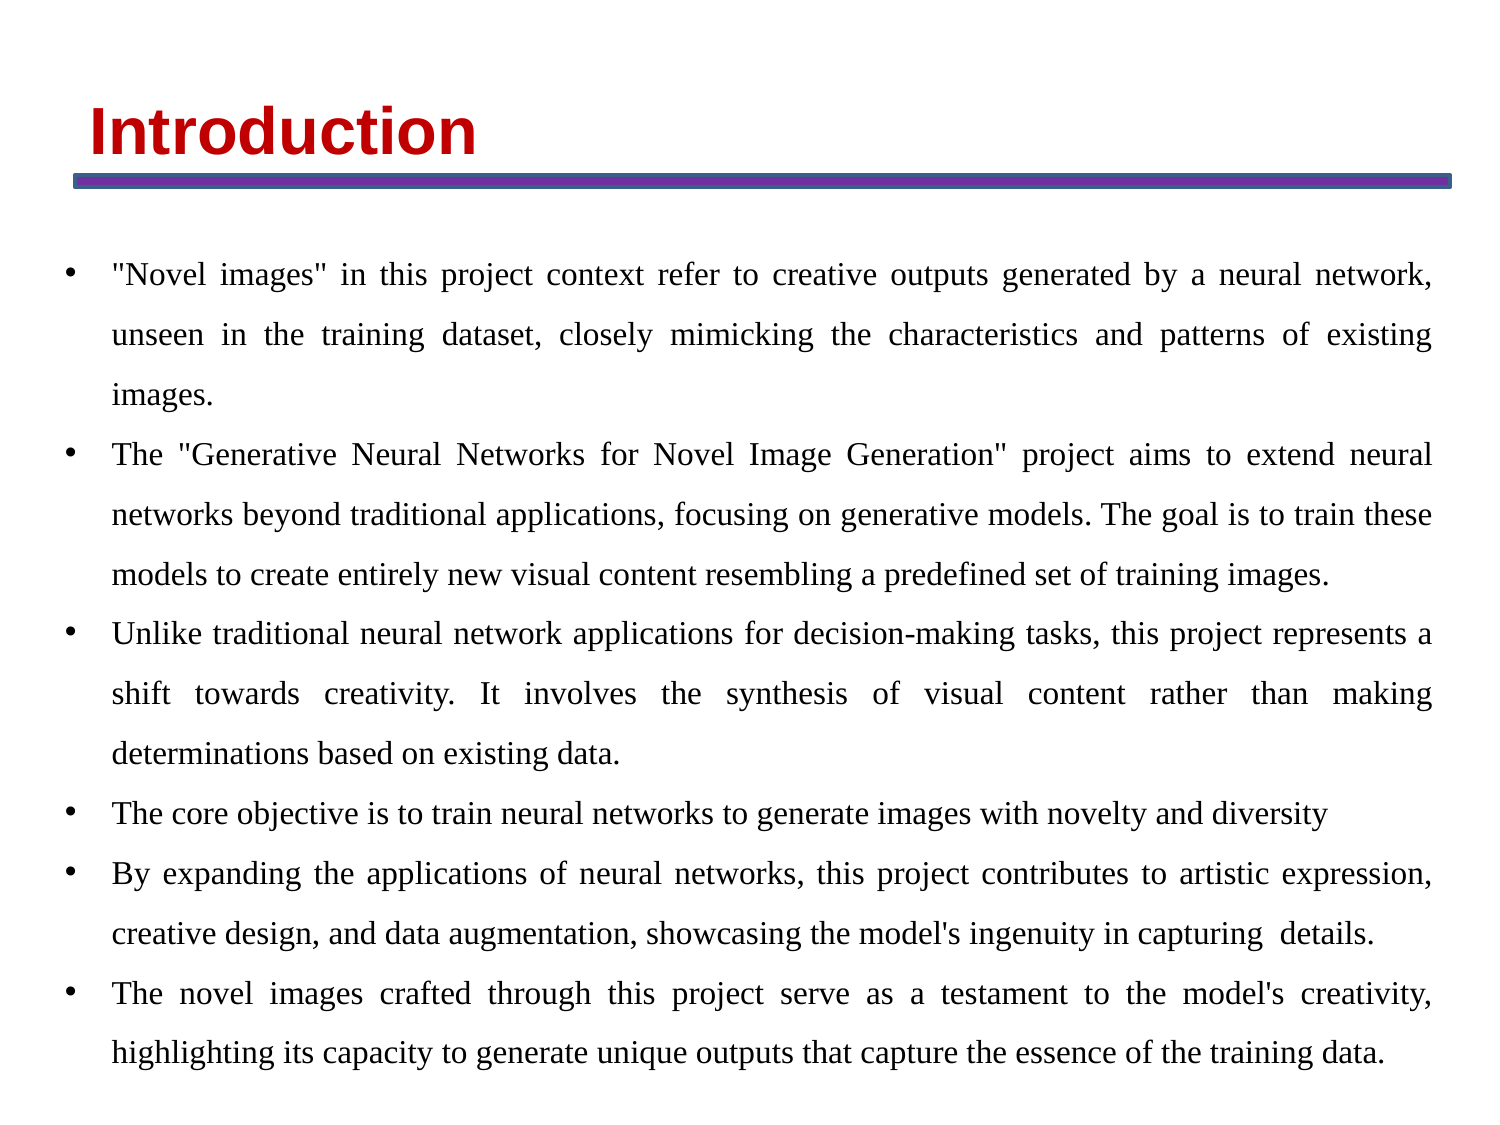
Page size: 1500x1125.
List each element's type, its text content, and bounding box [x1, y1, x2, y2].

text_box Introduction [75, 80, 1450, 175]
text_box "Novel images" in this project context refer to creative outputs generated by a neural network, unseen in the training dataset, closely mimicking the characteristics and patterns of existing images. The "Generative Neural Networks for Novel Image Generation" project aims to extend neural networks beyond traditional applications, focusing on generative models. The goal is to train these models to create entirely new visual content resembling a predefined set of training images. Unlike traditional neural network applications for decision-making tasks, this project represents a shift towards creativity. It involves the synthesis of visual content rather than making determinations based on existing data. The core objective is to train neural networks to generate images with novelty and diversity By expanding the applications of neural networks, this project contributes to artistic expression, creative design, and data augmentation, showcasing the model's ingenuity in capturing details. The novel images crafted through this project serve as a testament to the model's creativity, highlighting its capacity to generate unique outputs that capture the essence of the training data. [49, 224, 1450, 1078]
text_box [75, 175, 1450, 188]
